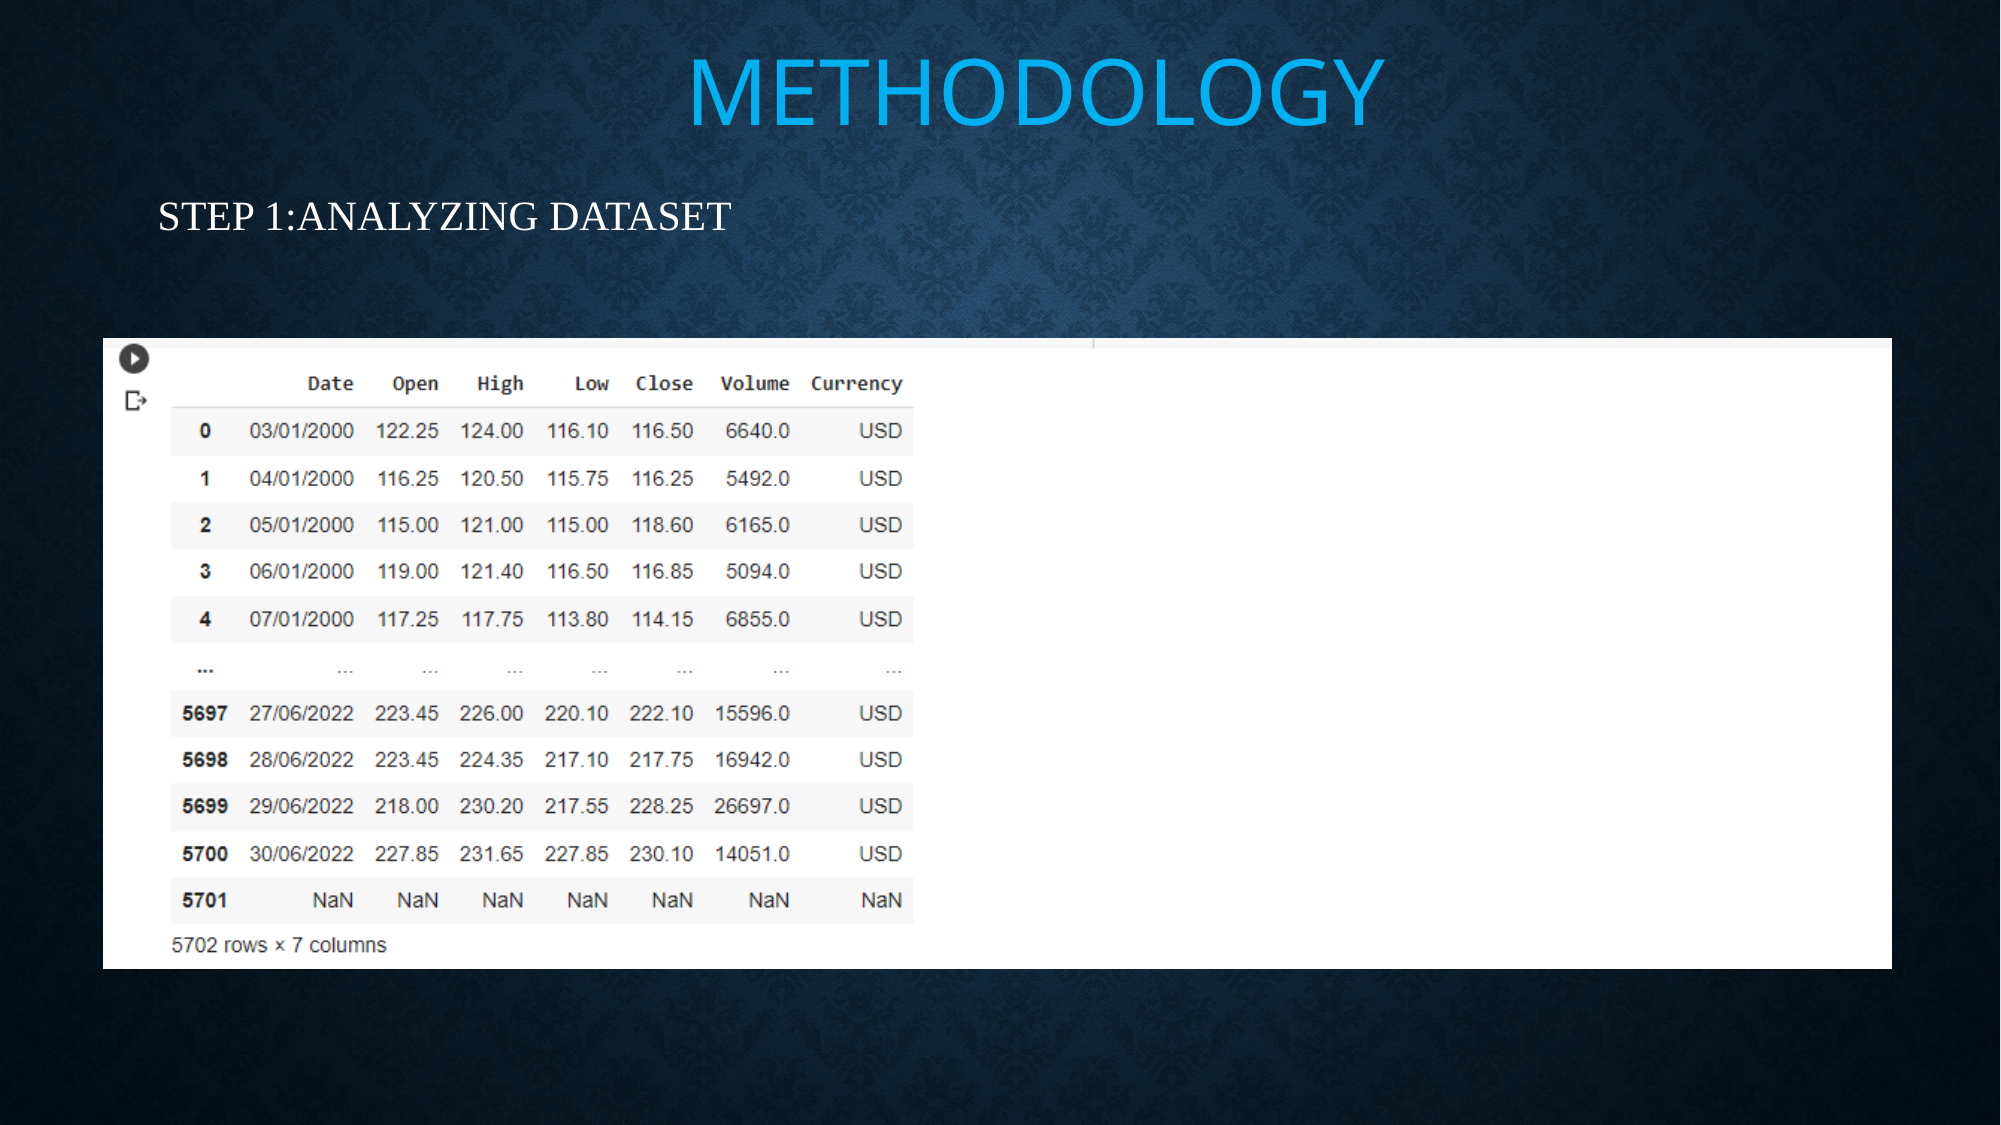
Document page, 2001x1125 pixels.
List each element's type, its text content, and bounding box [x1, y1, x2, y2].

picture [102, 337, 1893, 969]
text_box METHODOLOGY STEP 1:ANALYZING DATASET [84, 26, 2000, 417]
